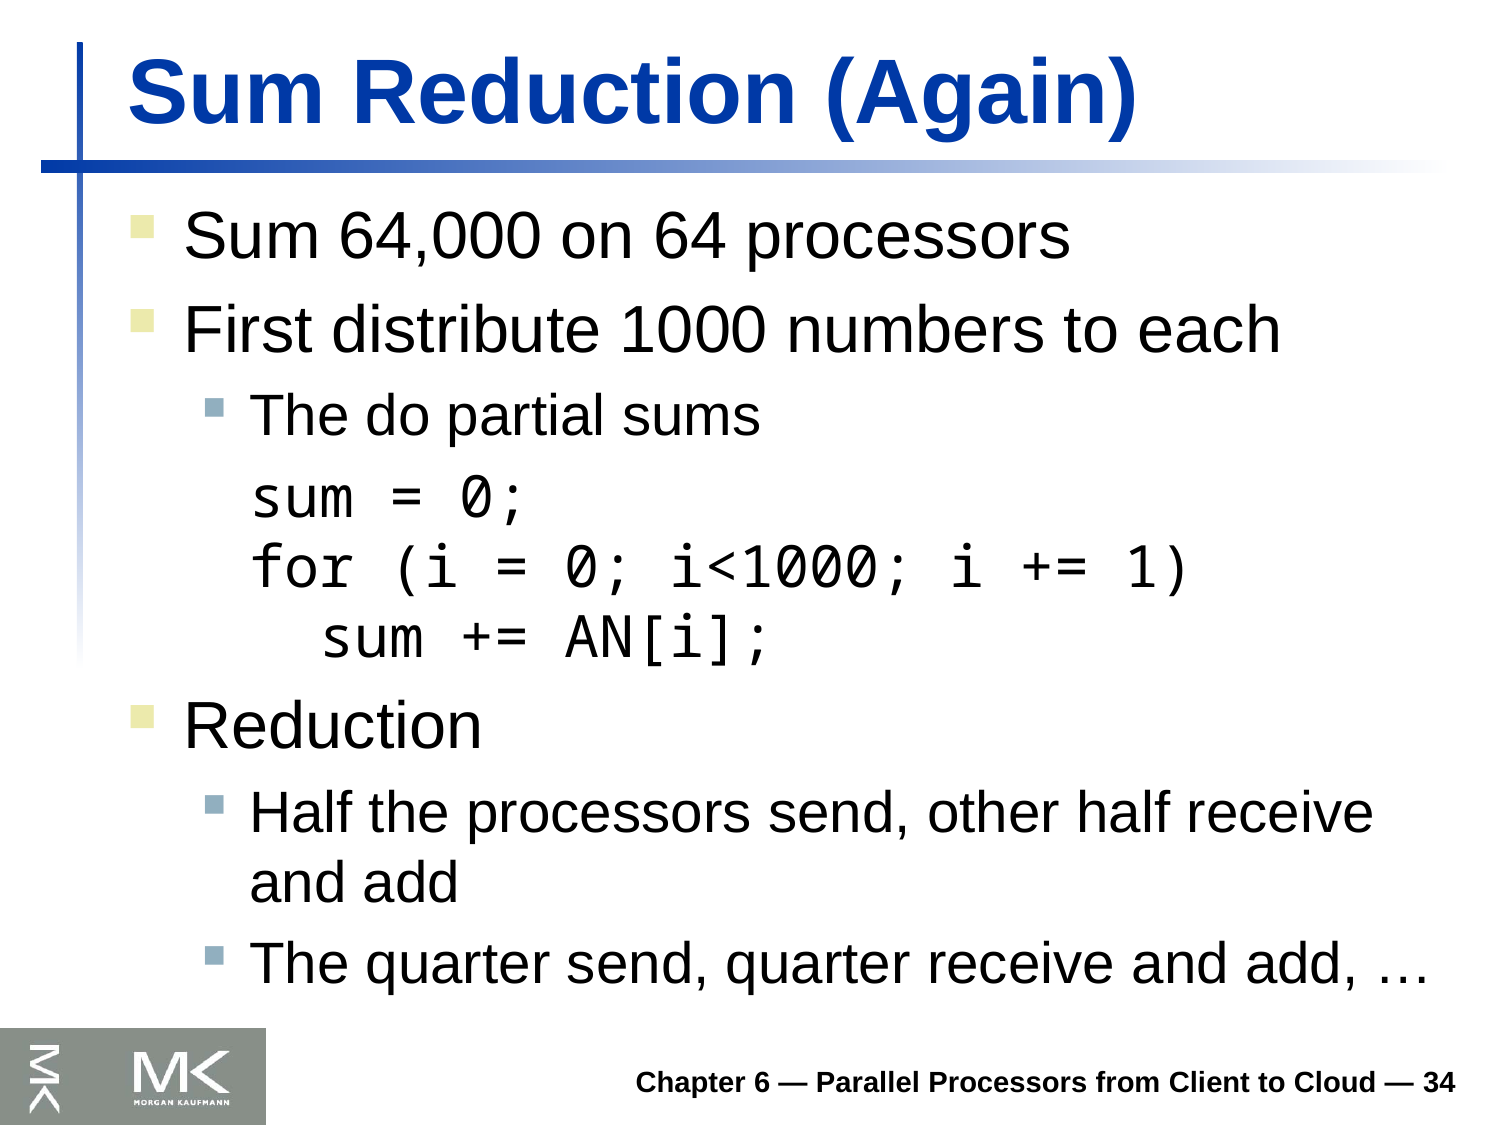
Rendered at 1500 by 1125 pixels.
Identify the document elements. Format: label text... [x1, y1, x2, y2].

footer Chapter 6 — Parallel Processors from Client to Cloud — 34 [277, 1046, 1471, 1106]
list Sum 64,000 on 64 processors First distribute 1000 numbers to each The do partial sums sum = 0; for (i = 0; i<1000; i += 1) sum += AN[i]; Reduction Half the processors send, other half receive and add The quarter send, quarter receive and add, … [112, 184, 1469, 1024]
title Sum Reduction (Again) [112, 23, 1468, 149]
picture [0, 1028, 266, 1125]
